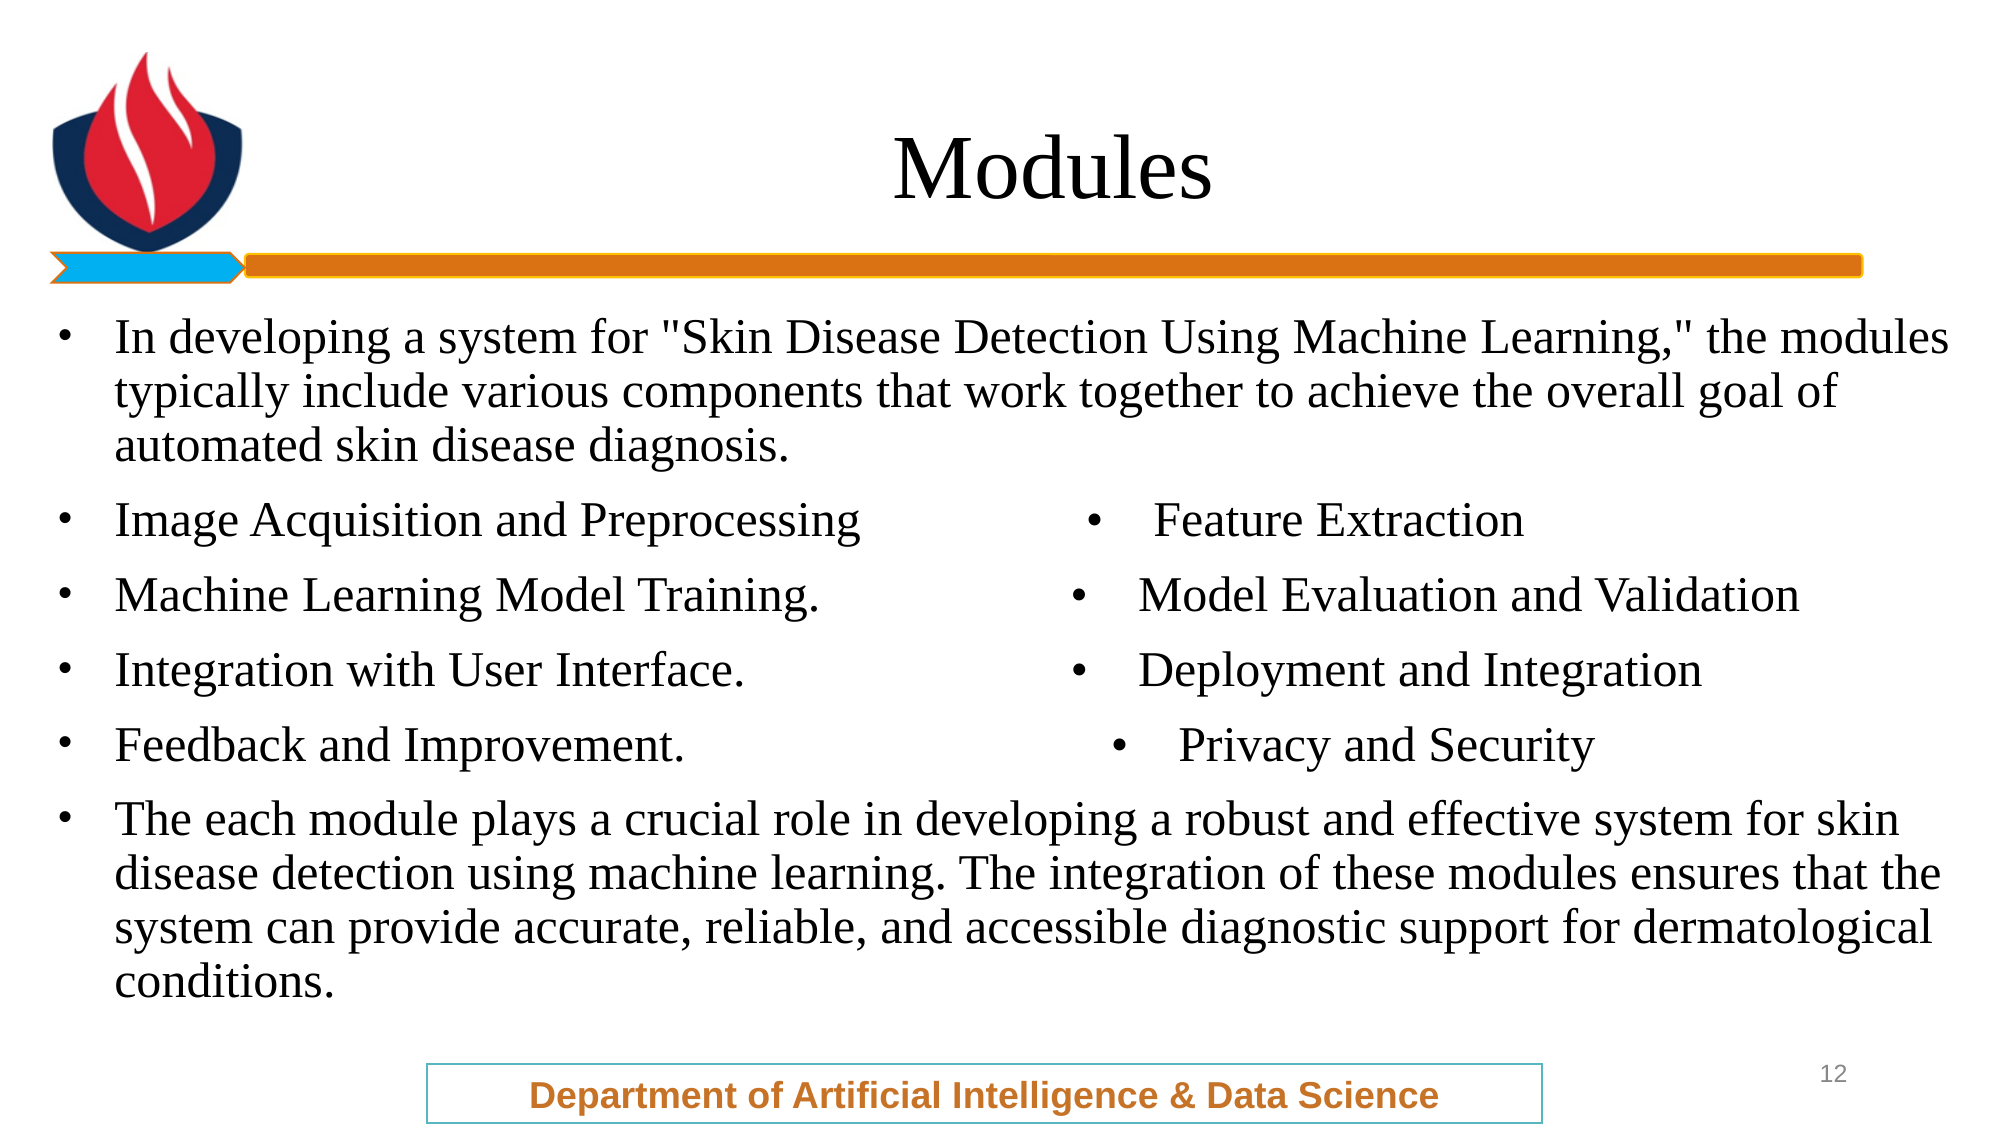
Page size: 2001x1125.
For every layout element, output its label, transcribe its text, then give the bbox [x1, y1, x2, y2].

title Modules [244, 59, 1863, 278]
text_box Department of Artificial Intelligence & Data Science [427, 1063, 1542, 1124]
list In developing a system for "Skin Disease Detection Using Machine Learning," the modules typically include various components that work together to achieve the overall goal of automated skin disease diagnosis. Image Acquisition and Preprocessing • Feature Extraction Machine Learning Model Training. • Model Evaluation and Validation Integration with User Interface. • Deployment and Integration Feedback and Improvement. • Privacy and Security The each module plays a crucial role in developing a robust and effective system for skin disease detection using machine learning. The integration of these modules ensures that the system can provide accurate, reliable, and accessible diagnostic support for dermatological conditions. [24, 303, 2000, 988]
slide_number 12 [1412, 1042, 1863, 1103]
picture [52, 52, 245, 261]
